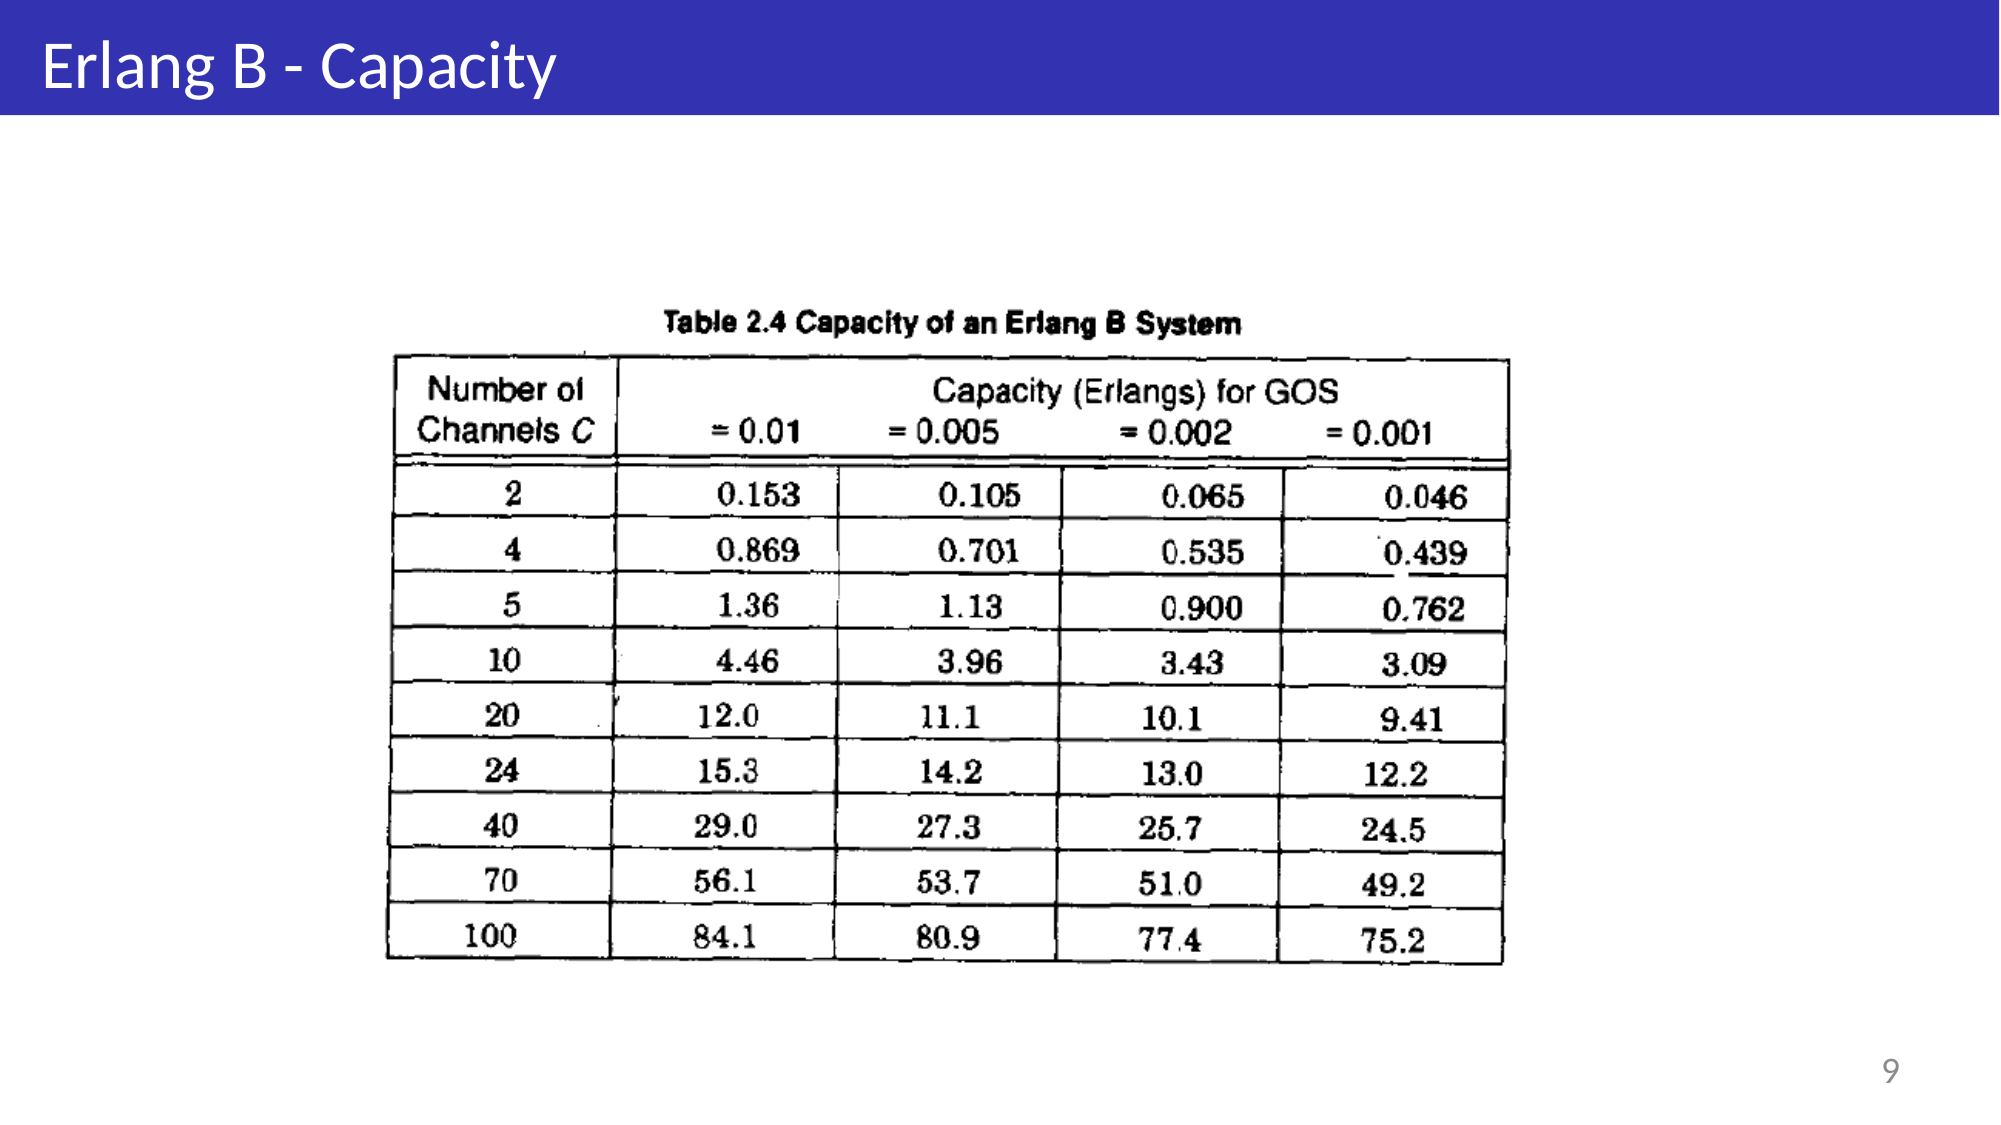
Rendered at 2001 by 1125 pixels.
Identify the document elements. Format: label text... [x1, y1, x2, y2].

slide_number 9 [1440, 1046, 1900, 1092]
picture [354, 296, 1553, 977]
title Erlang B - Capacity [41, 20, 1594, 104]
